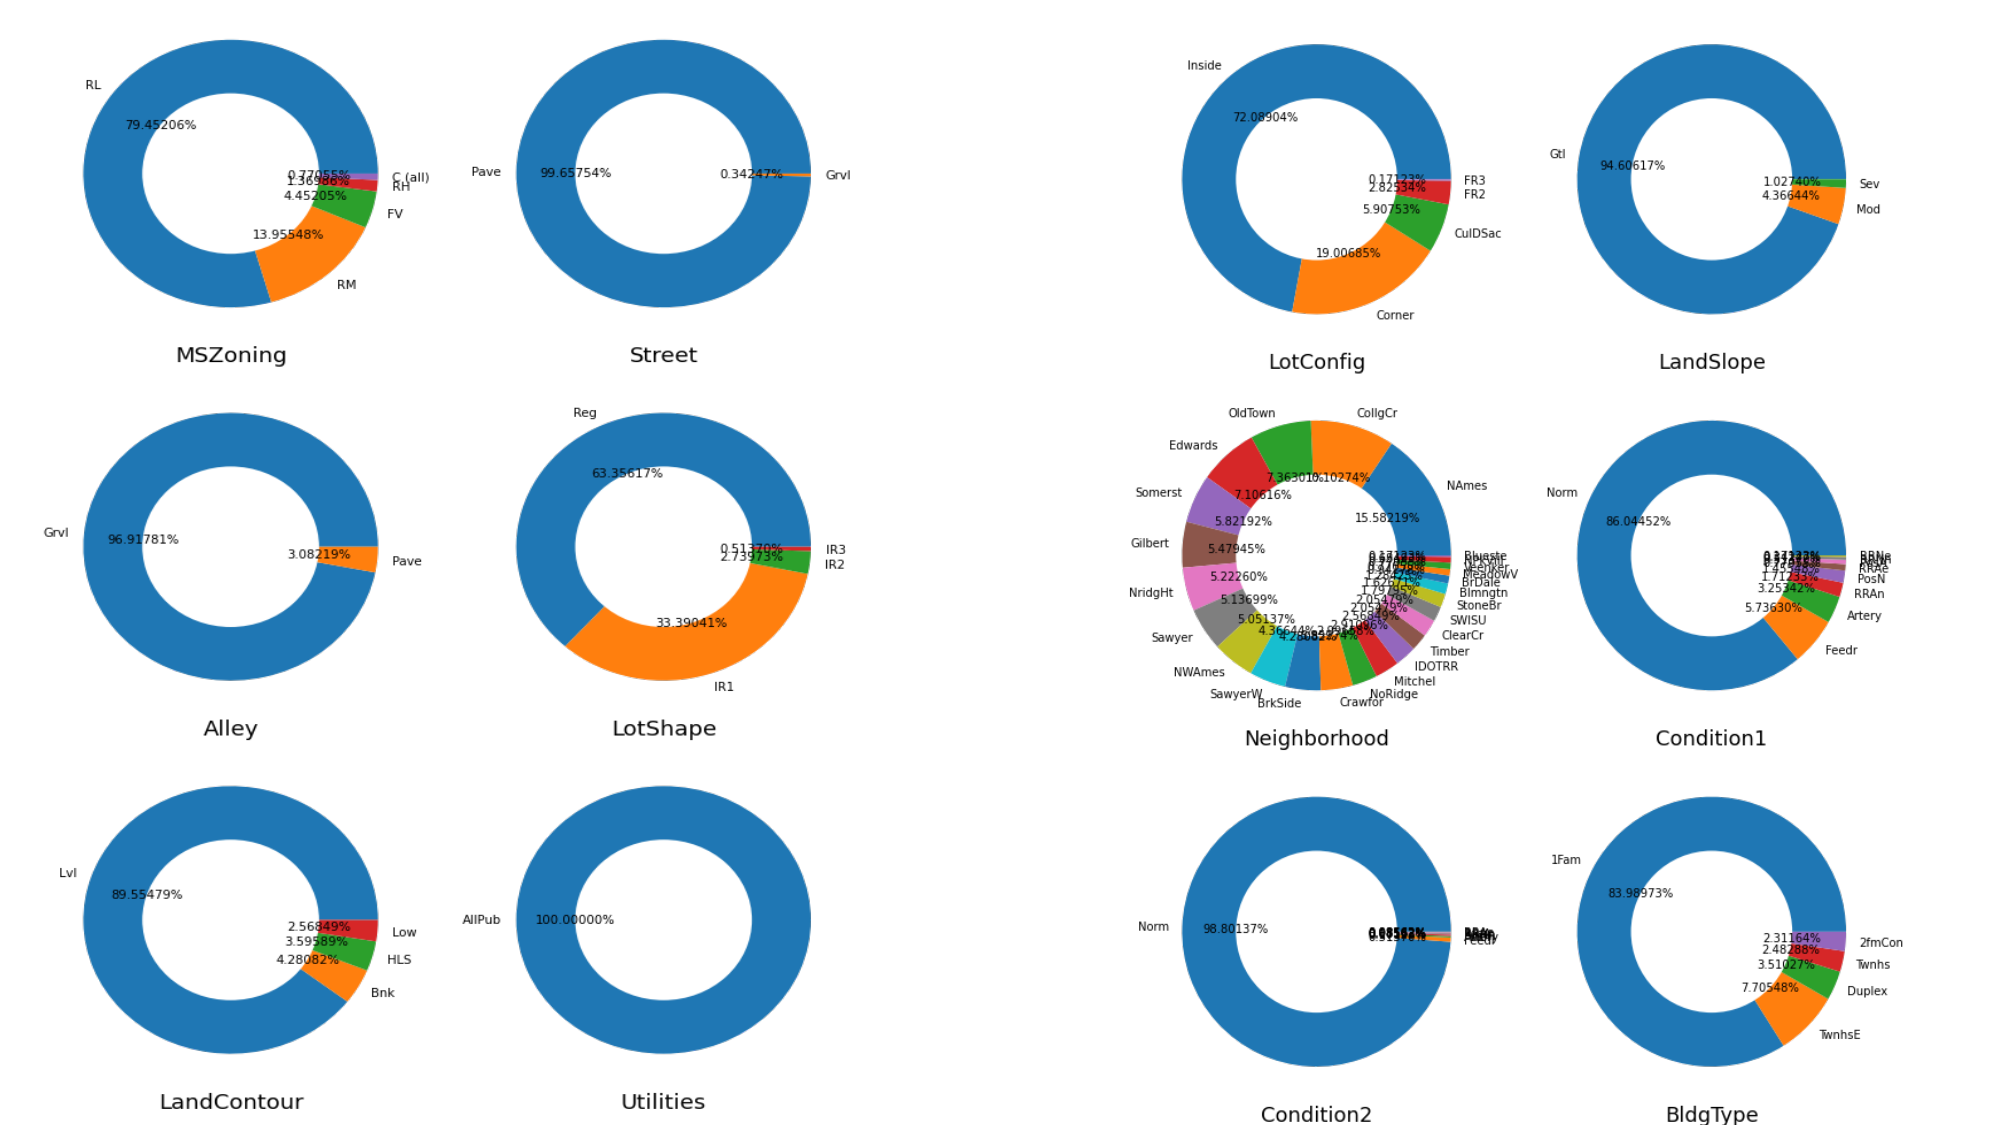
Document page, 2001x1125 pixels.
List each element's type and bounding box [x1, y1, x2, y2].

picture [1106, 4, 1923, 1125]
picture [0, 0, 894, 1125]
